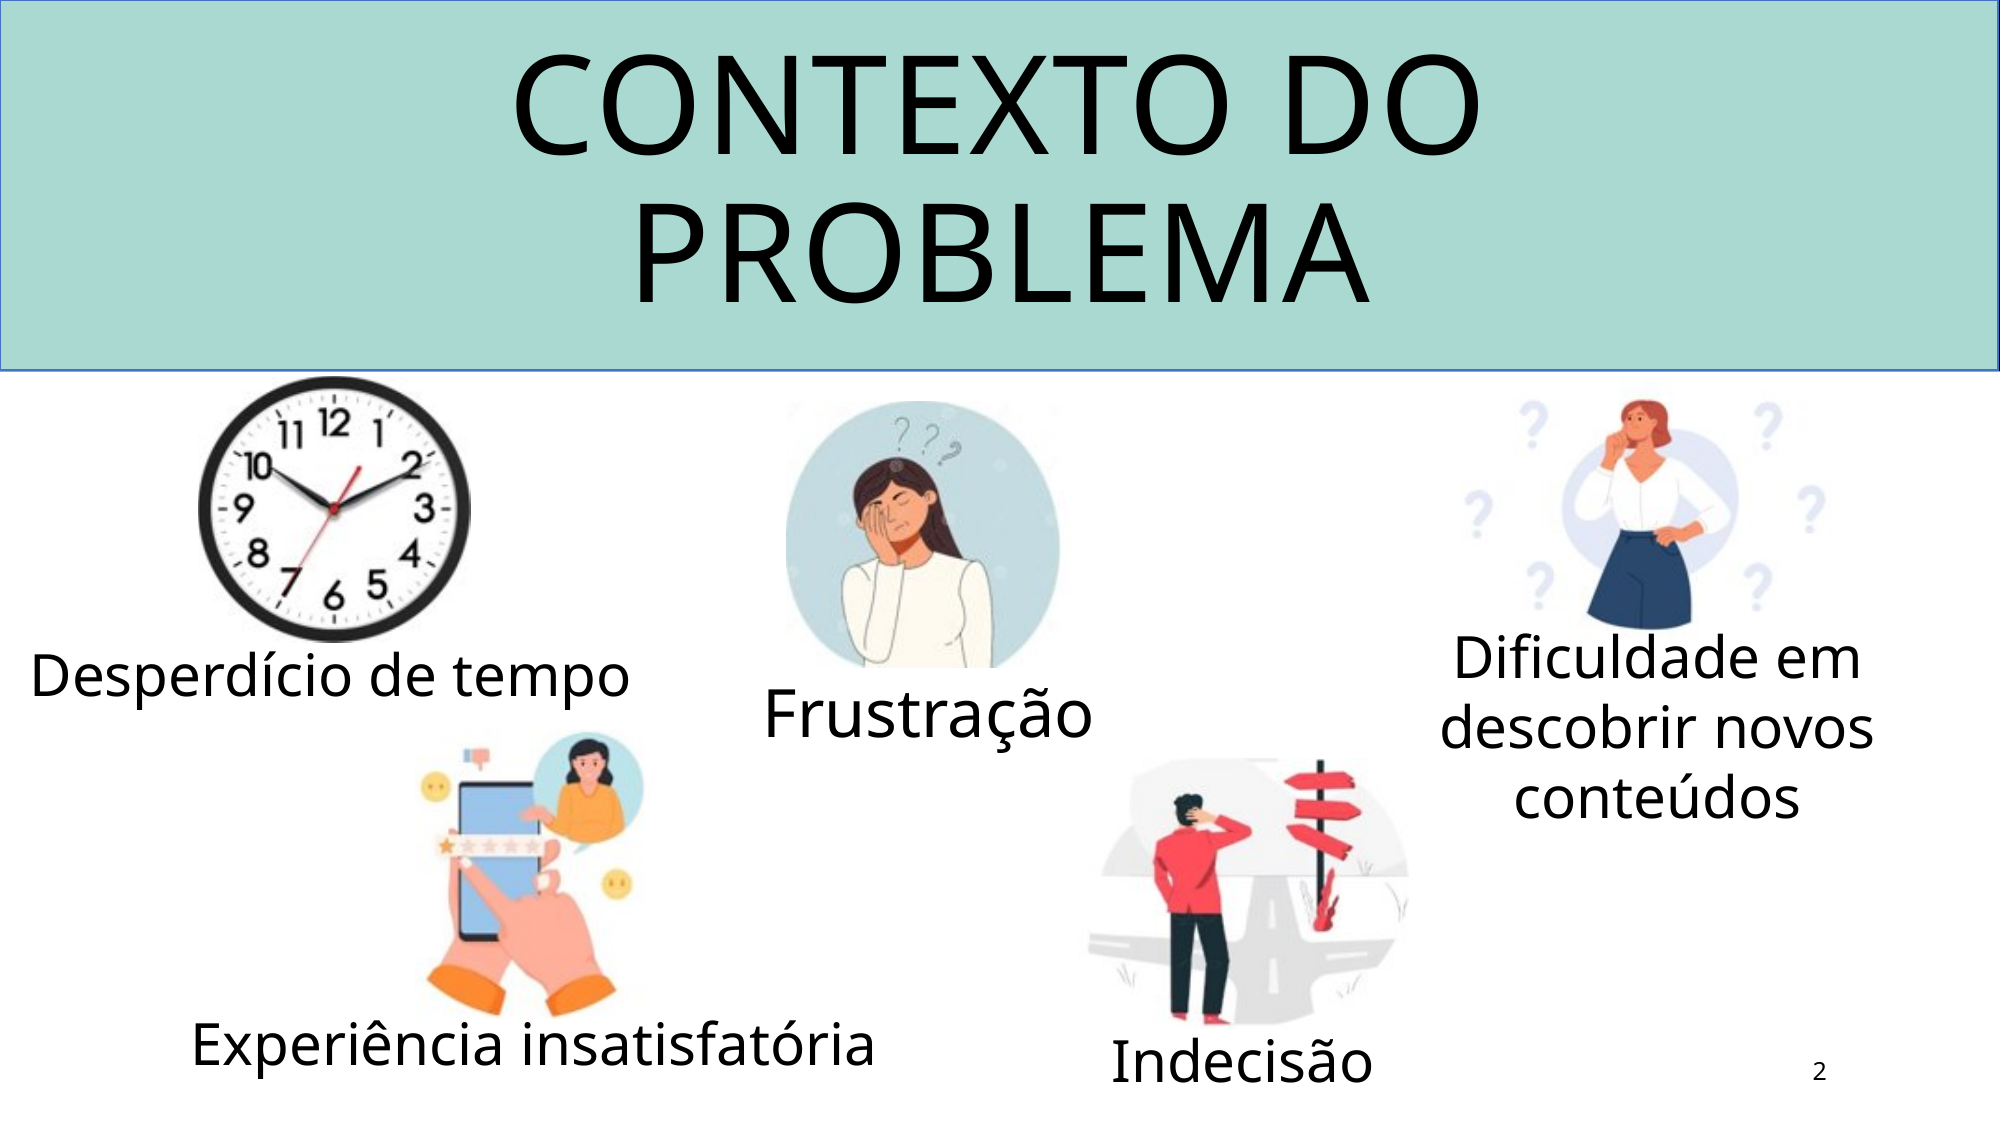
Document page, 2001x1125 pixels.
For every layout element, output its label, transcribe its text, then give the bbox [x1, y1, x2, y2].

text_box Experiência insatisfatória [175, 999, 893, 1085]
picture [198, 376, 471, 643]
picture [1435, 377, 1858, 643]
picture [1077, 758, 1409, 1029]
text_box [0, 0, 1999, 371]
text_box Dificuldade em descobrir novos conteúdos [1314, 612, 2000, 838]
title Contexto do problema [268, 44, 1732, 324]
picture [786, 401, 1071, 668]
picture [415, 729, 654, 1019]
text_box Desperdício de tempo [14, 630, 692, 716]
slide_number 2 [1688, 1042, 1842, 1103]
text_box Frustração [707, 662, 1151, 758]
text_box Indecisão [1096, 1029, 1390, 1102]
